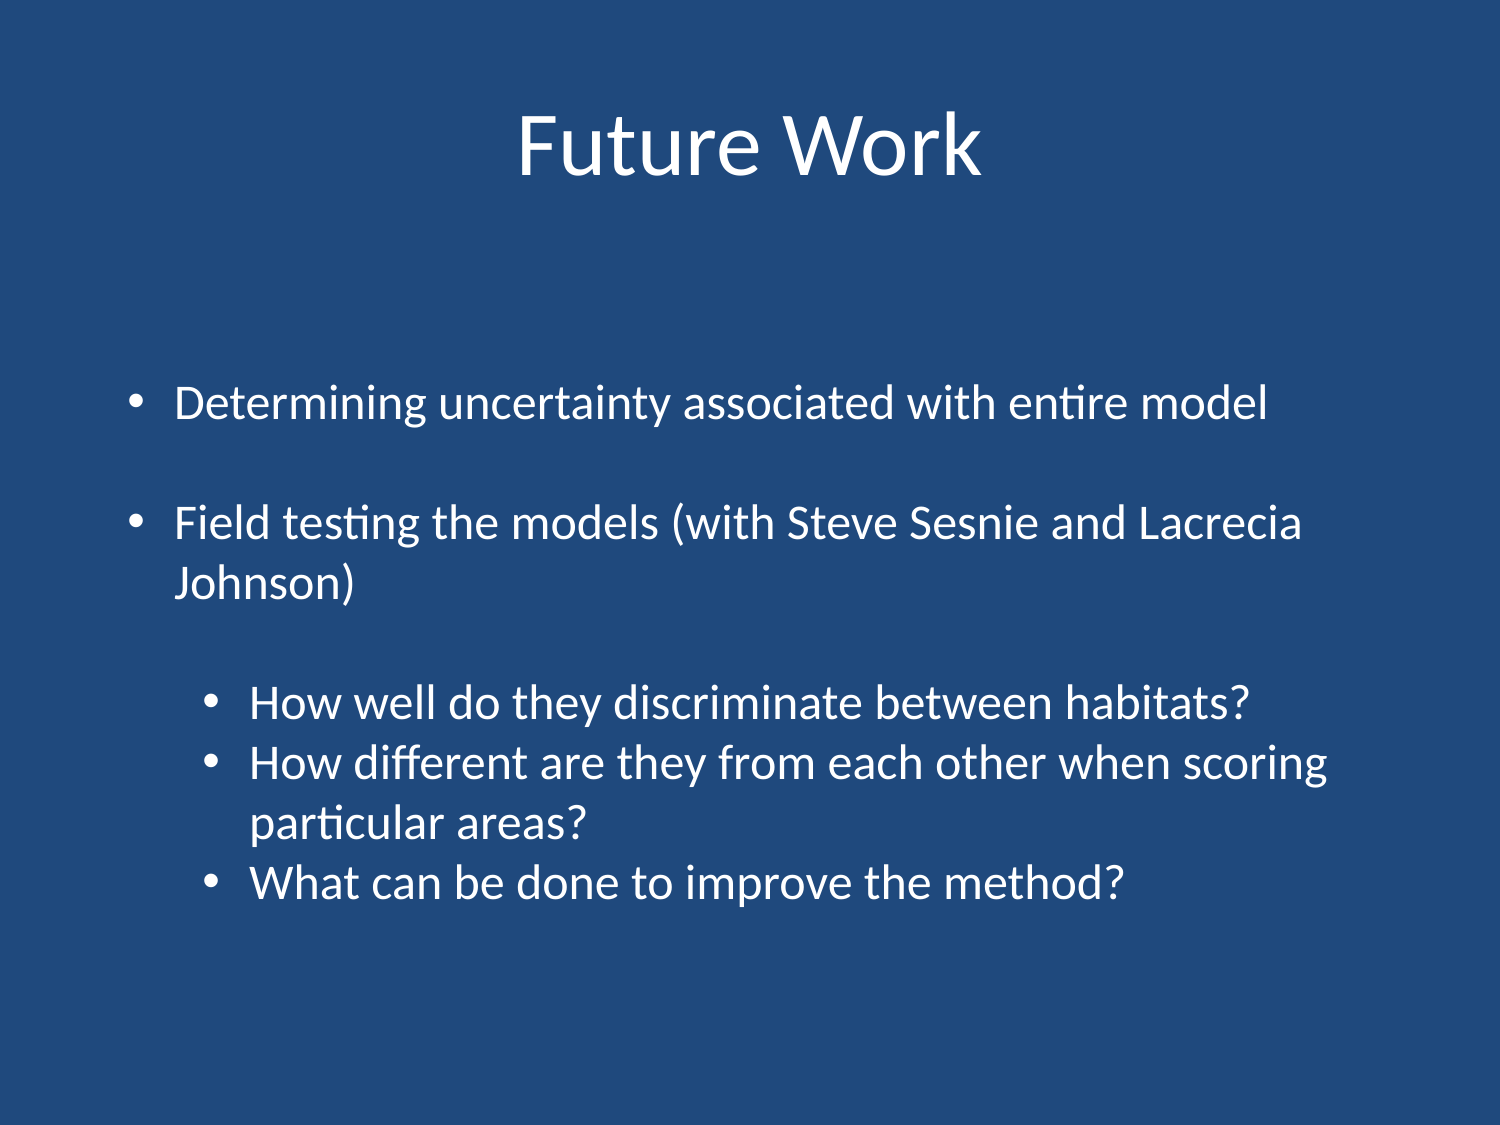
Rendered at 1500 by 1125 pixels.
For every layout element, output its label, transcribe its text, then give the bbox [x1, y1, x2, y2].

title Future Work [75, 45, 1425, 233]
text_box Determining uncertainty associated with entire model Field testing the models (with Steve Sesnie and Lacrecia Johnson) How well do they discriminate between habitats? How different are they from each other when scoring particular areas? What can be done to improve the method? [112, 362, 1413, 1023]
